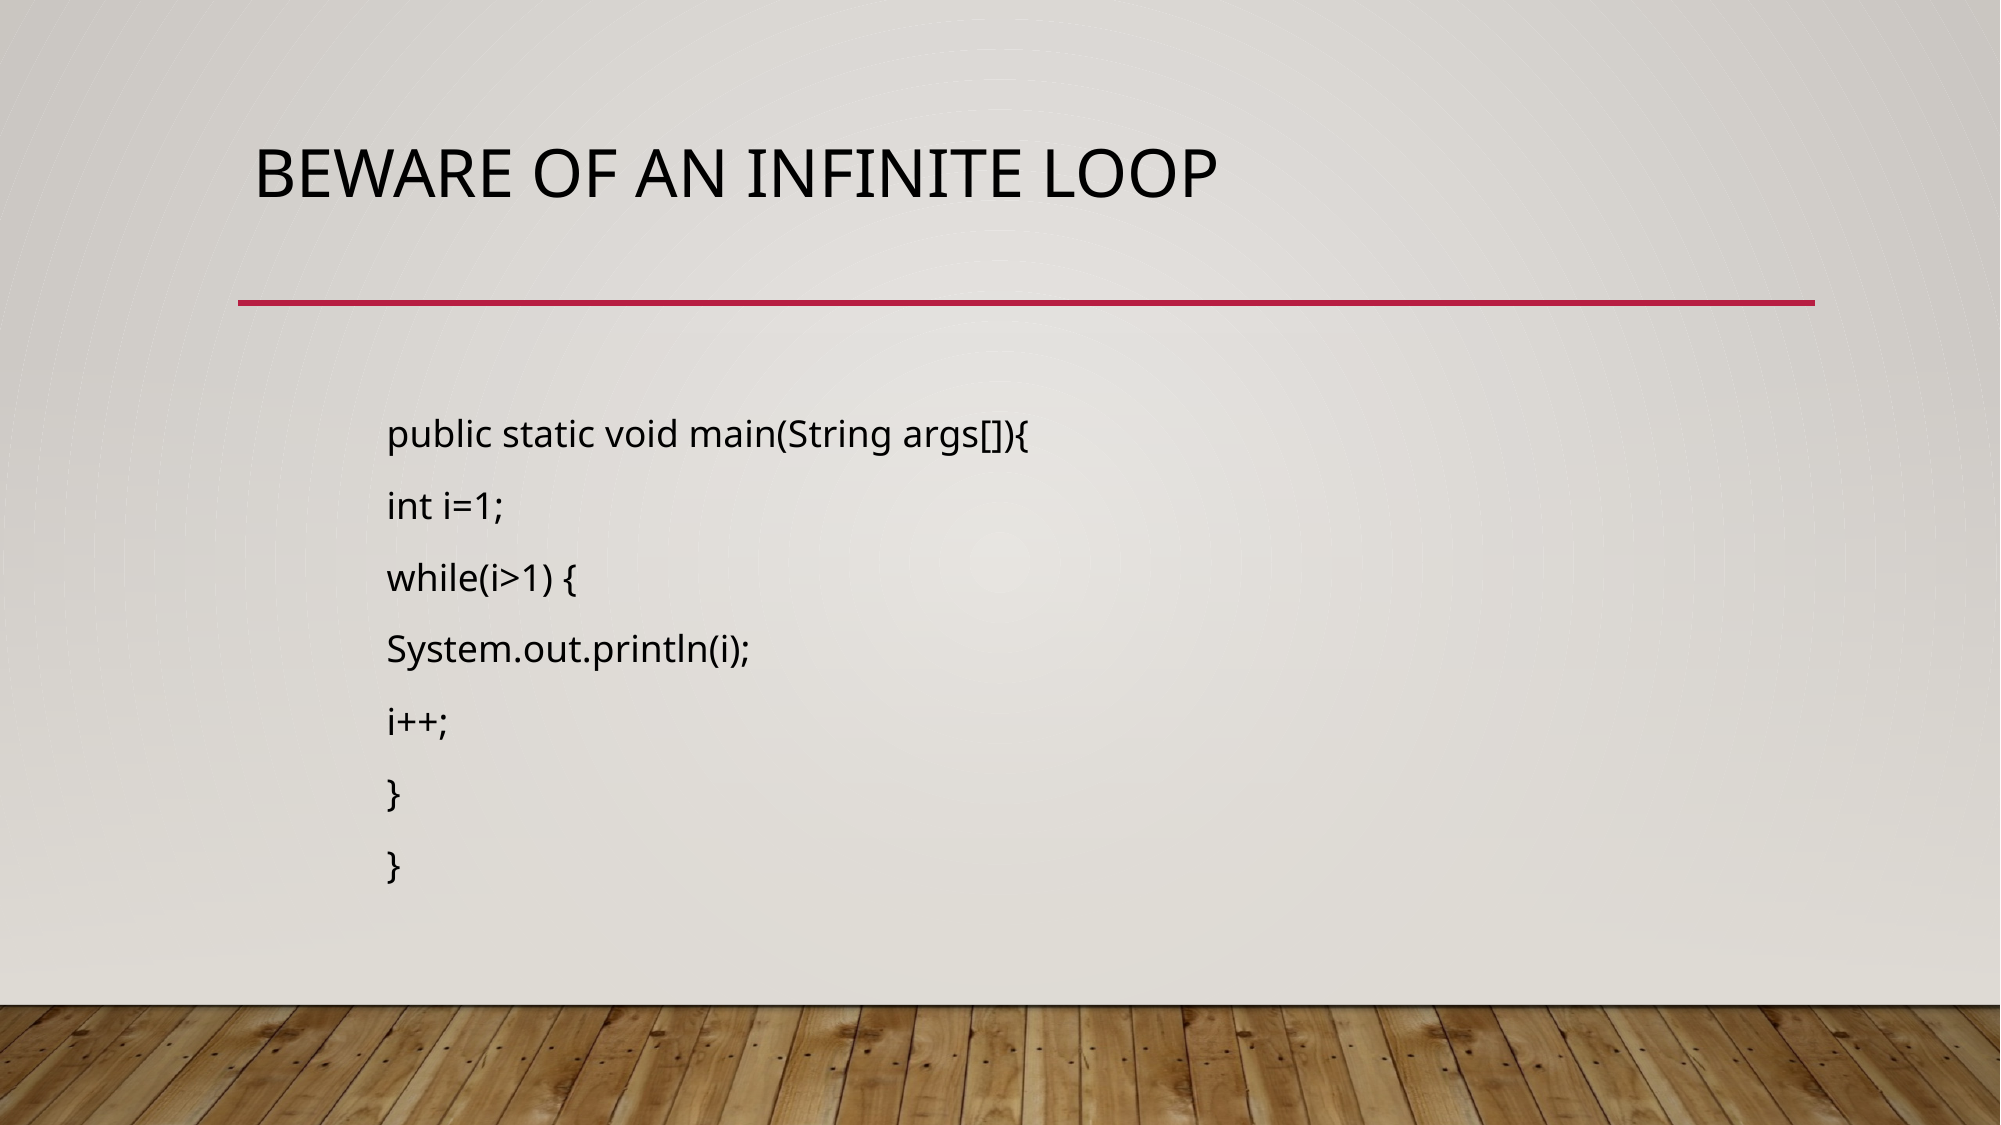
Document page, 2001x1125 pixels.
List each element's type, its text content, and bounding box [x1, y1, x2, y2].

picture [0, 1005, 2000, 1125]
list public static void main(String args[]){ int i=1; while(i>1) { System.out.println(i); i++; } } [238, 330, 1814, 897]
title Beware of an Infinite Loop [238, 131, 1814, 305]
